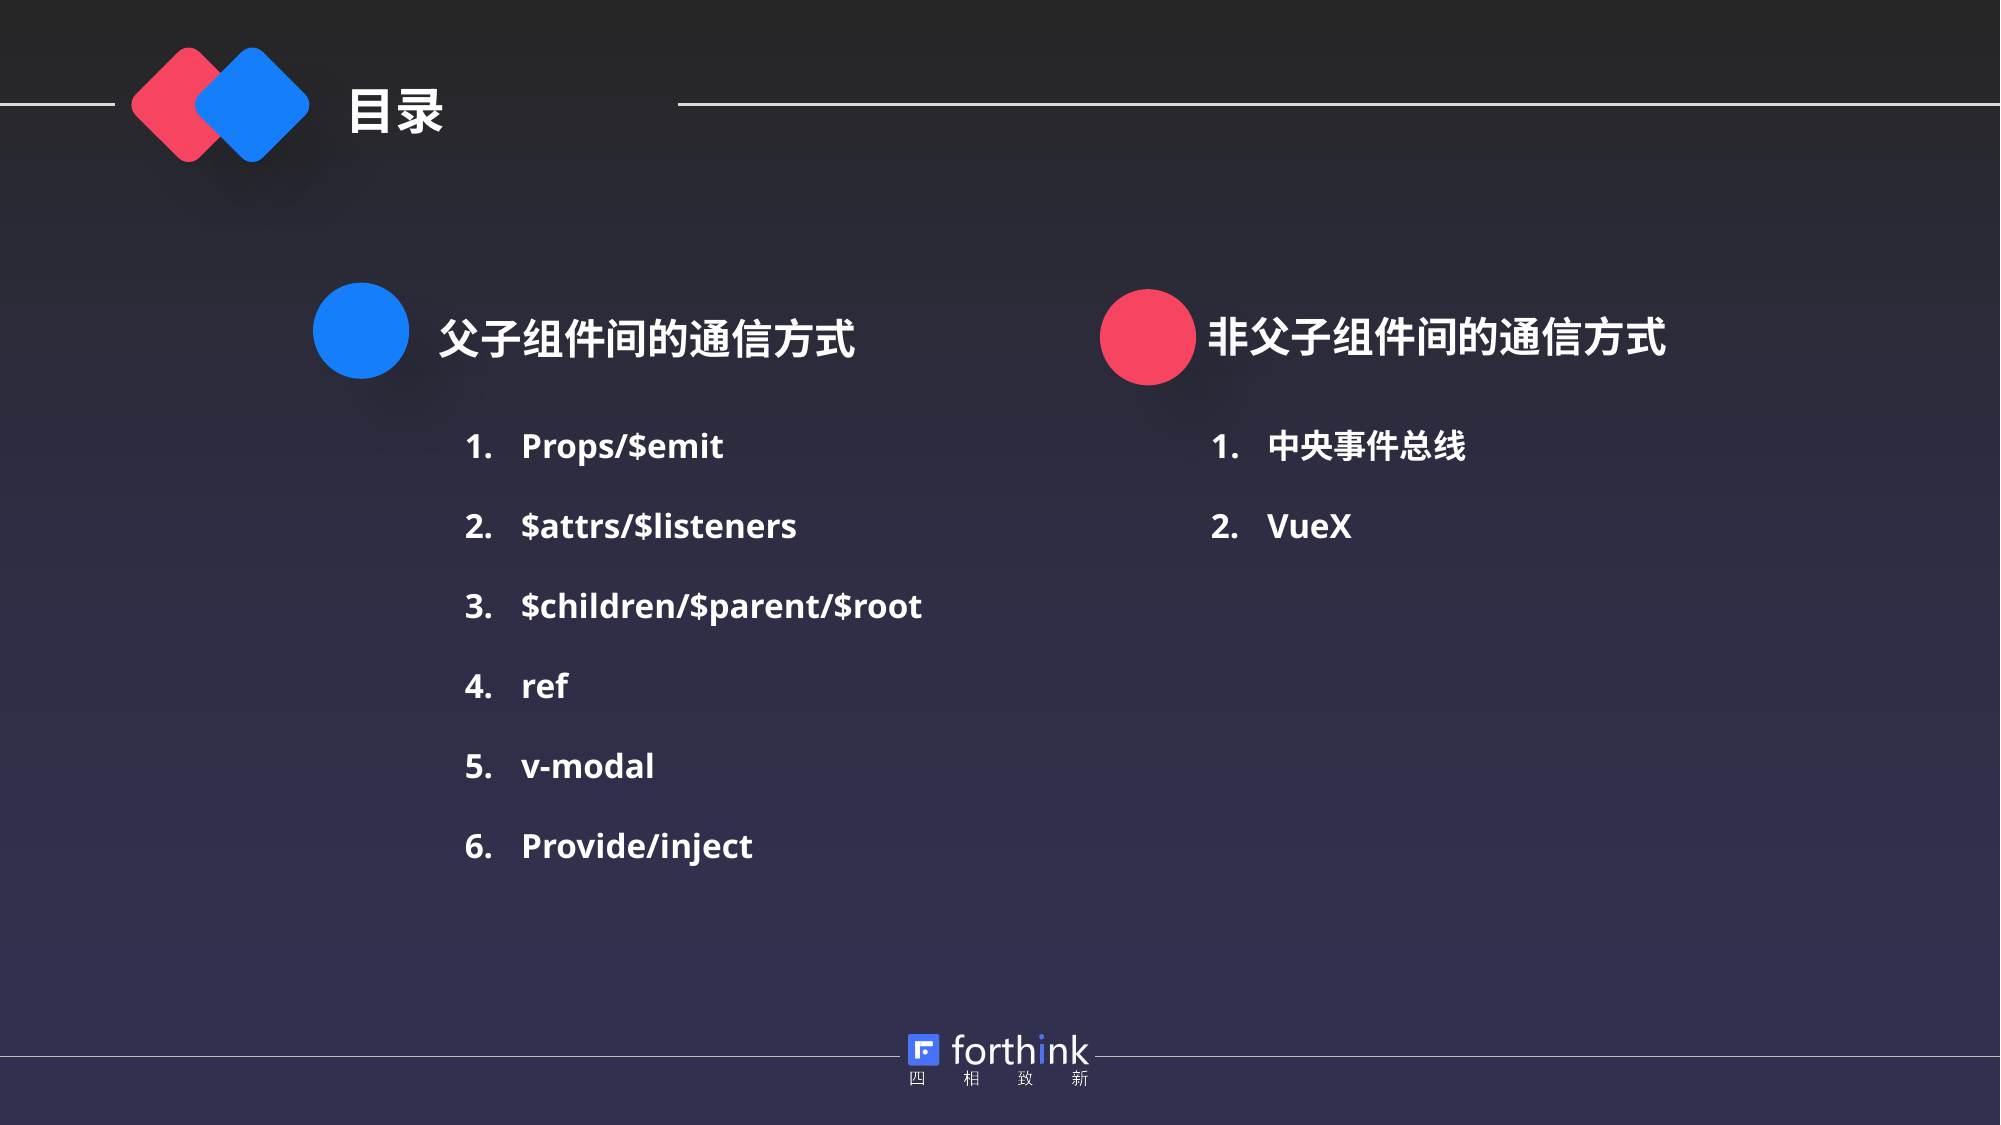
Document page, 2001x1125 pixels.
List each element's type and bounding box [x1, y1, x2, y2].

text_box [143, 59, 297, 150]
picture [0, 0, 2000, 1125]
